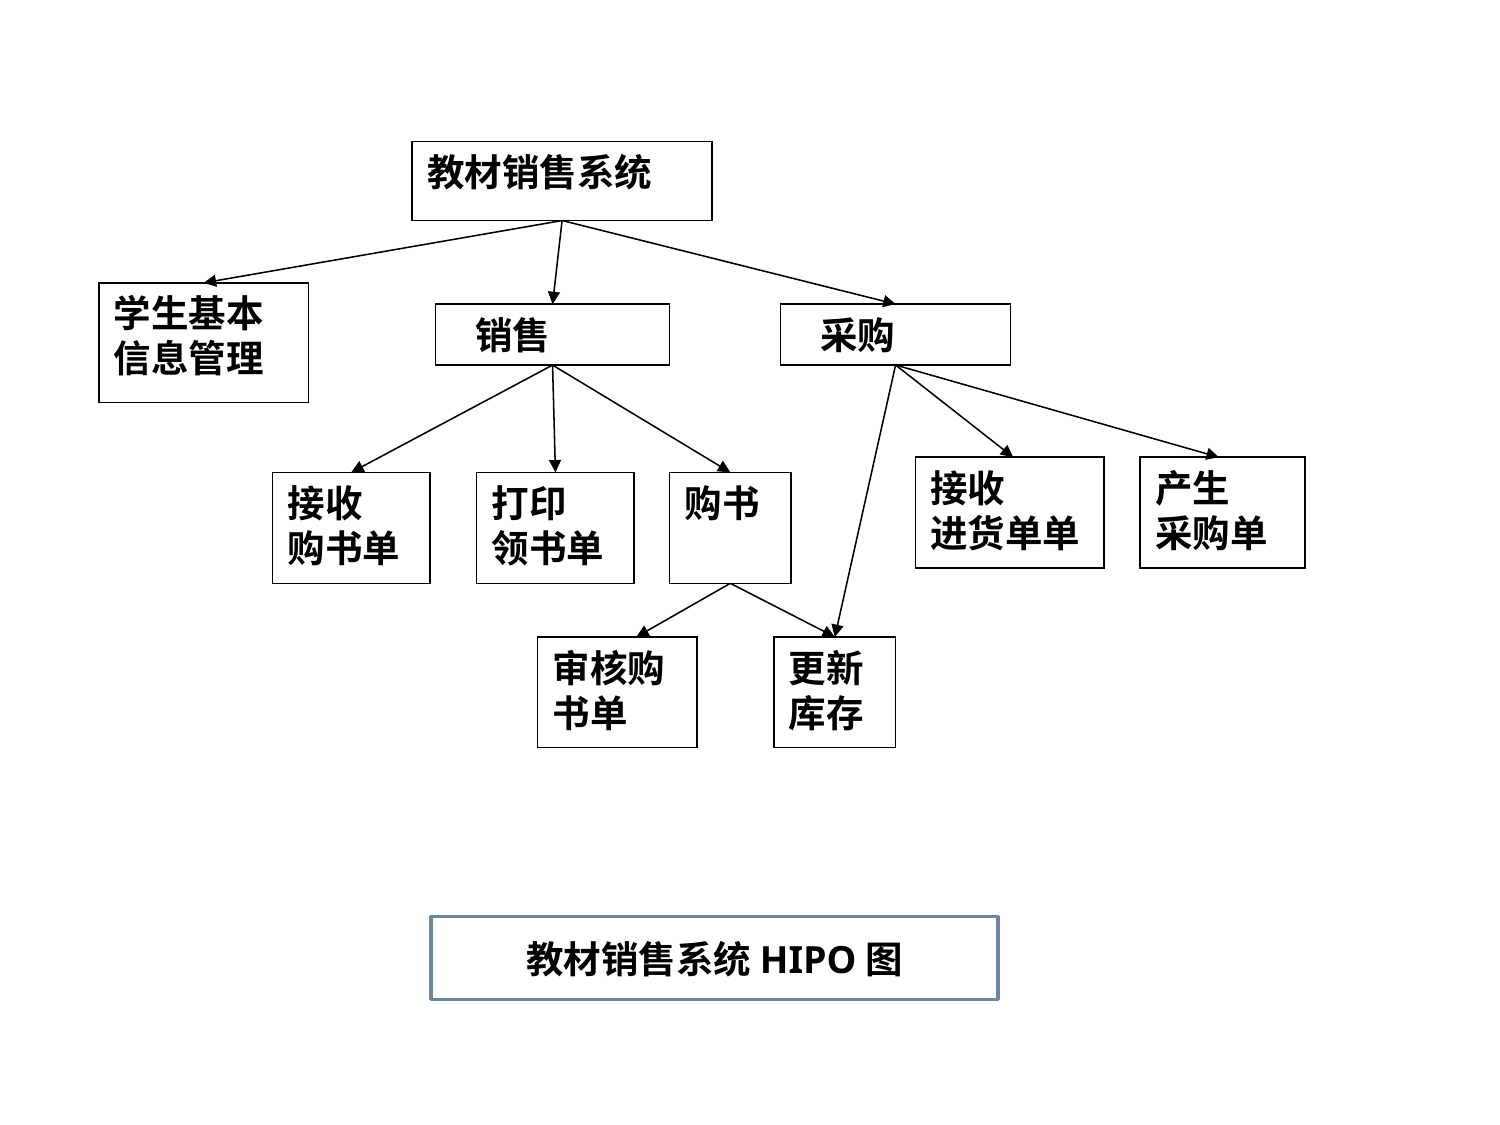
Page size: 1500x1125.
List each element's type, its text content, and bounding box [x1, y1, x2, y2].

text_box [64, 89, 1412, 889]
text_box 教材销售系统HIPO图 [429, 915, 1000, 1001]
